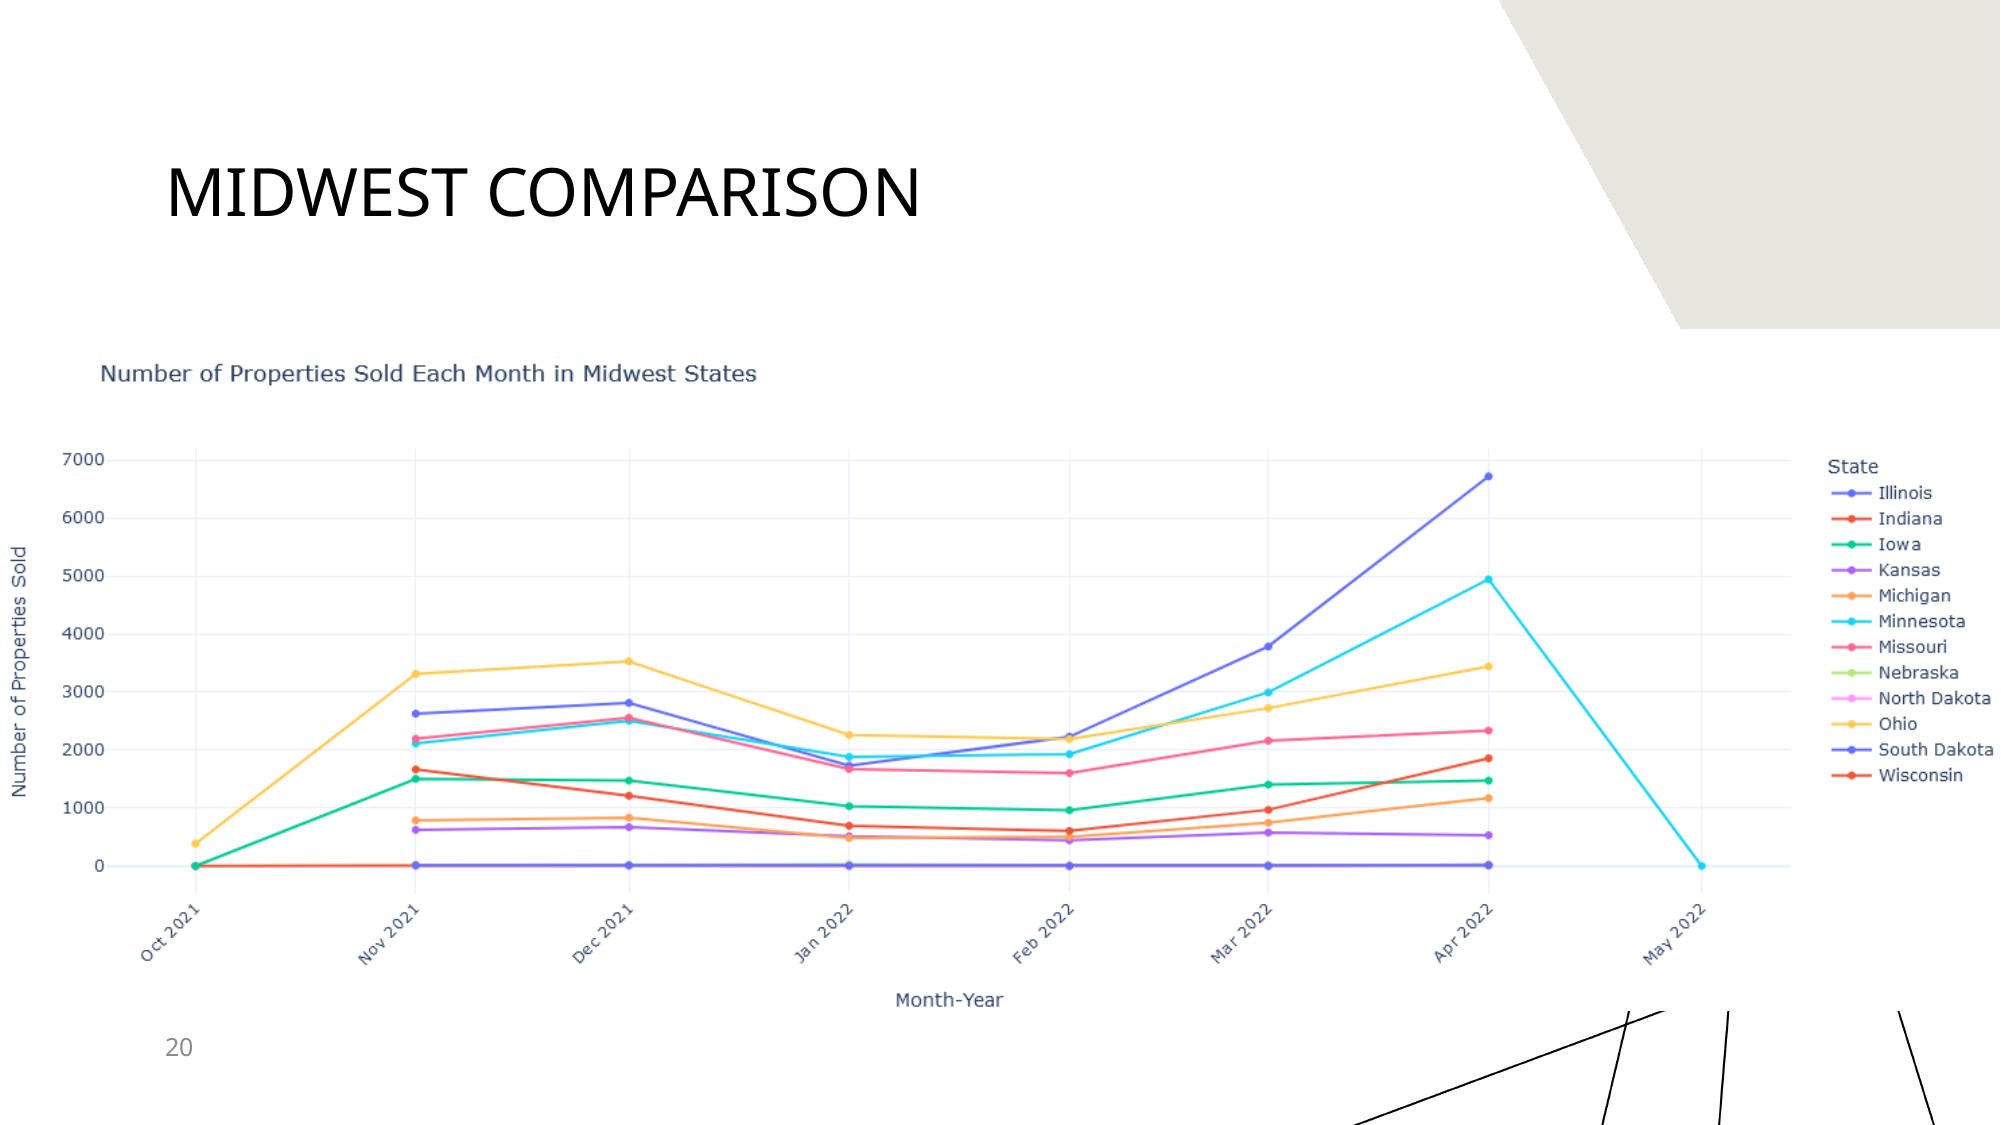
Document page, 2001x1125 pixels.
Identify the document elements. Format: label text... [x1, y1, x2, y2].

slide_number 20 [150, 1024, 254, 1074]
title MIDWEST COMPARISON [150, 59, 1344, 329]
picture [0, 0, 2000, 1125]
